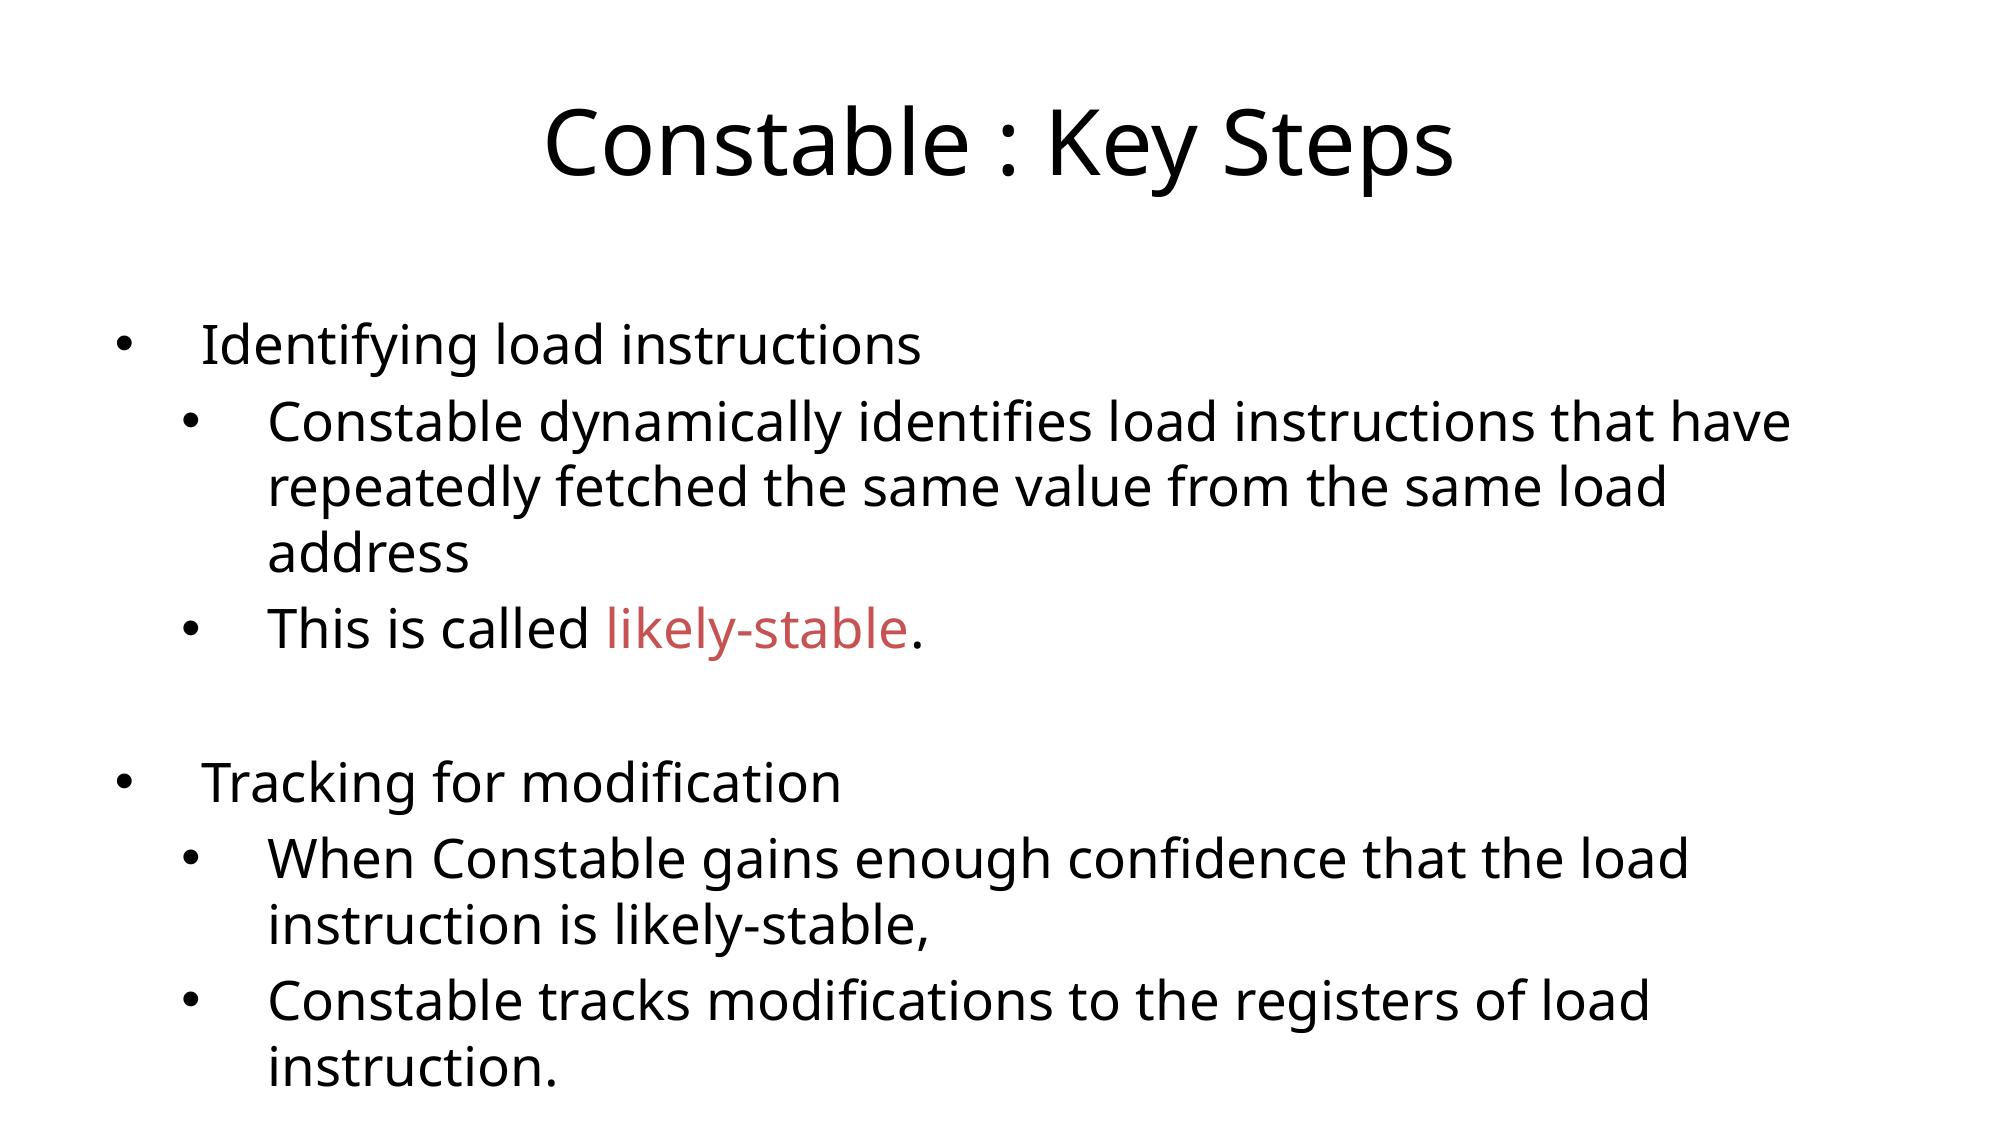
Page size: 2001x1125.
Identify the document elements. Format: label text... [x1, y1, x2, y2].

title Constable : Key Steps [99, 45, 1900, 233]
text_box Identifying load instructions Constable dynamically identifies load instructions that have repeatedly fetched the same value from the same load address This is called likely-stable. Tracking for modification When Constable gains enough confidence that the load instruction is likely-stable, Constable tracks modifications to the registers of load instruction. [99, 302, 1900, 1106]
